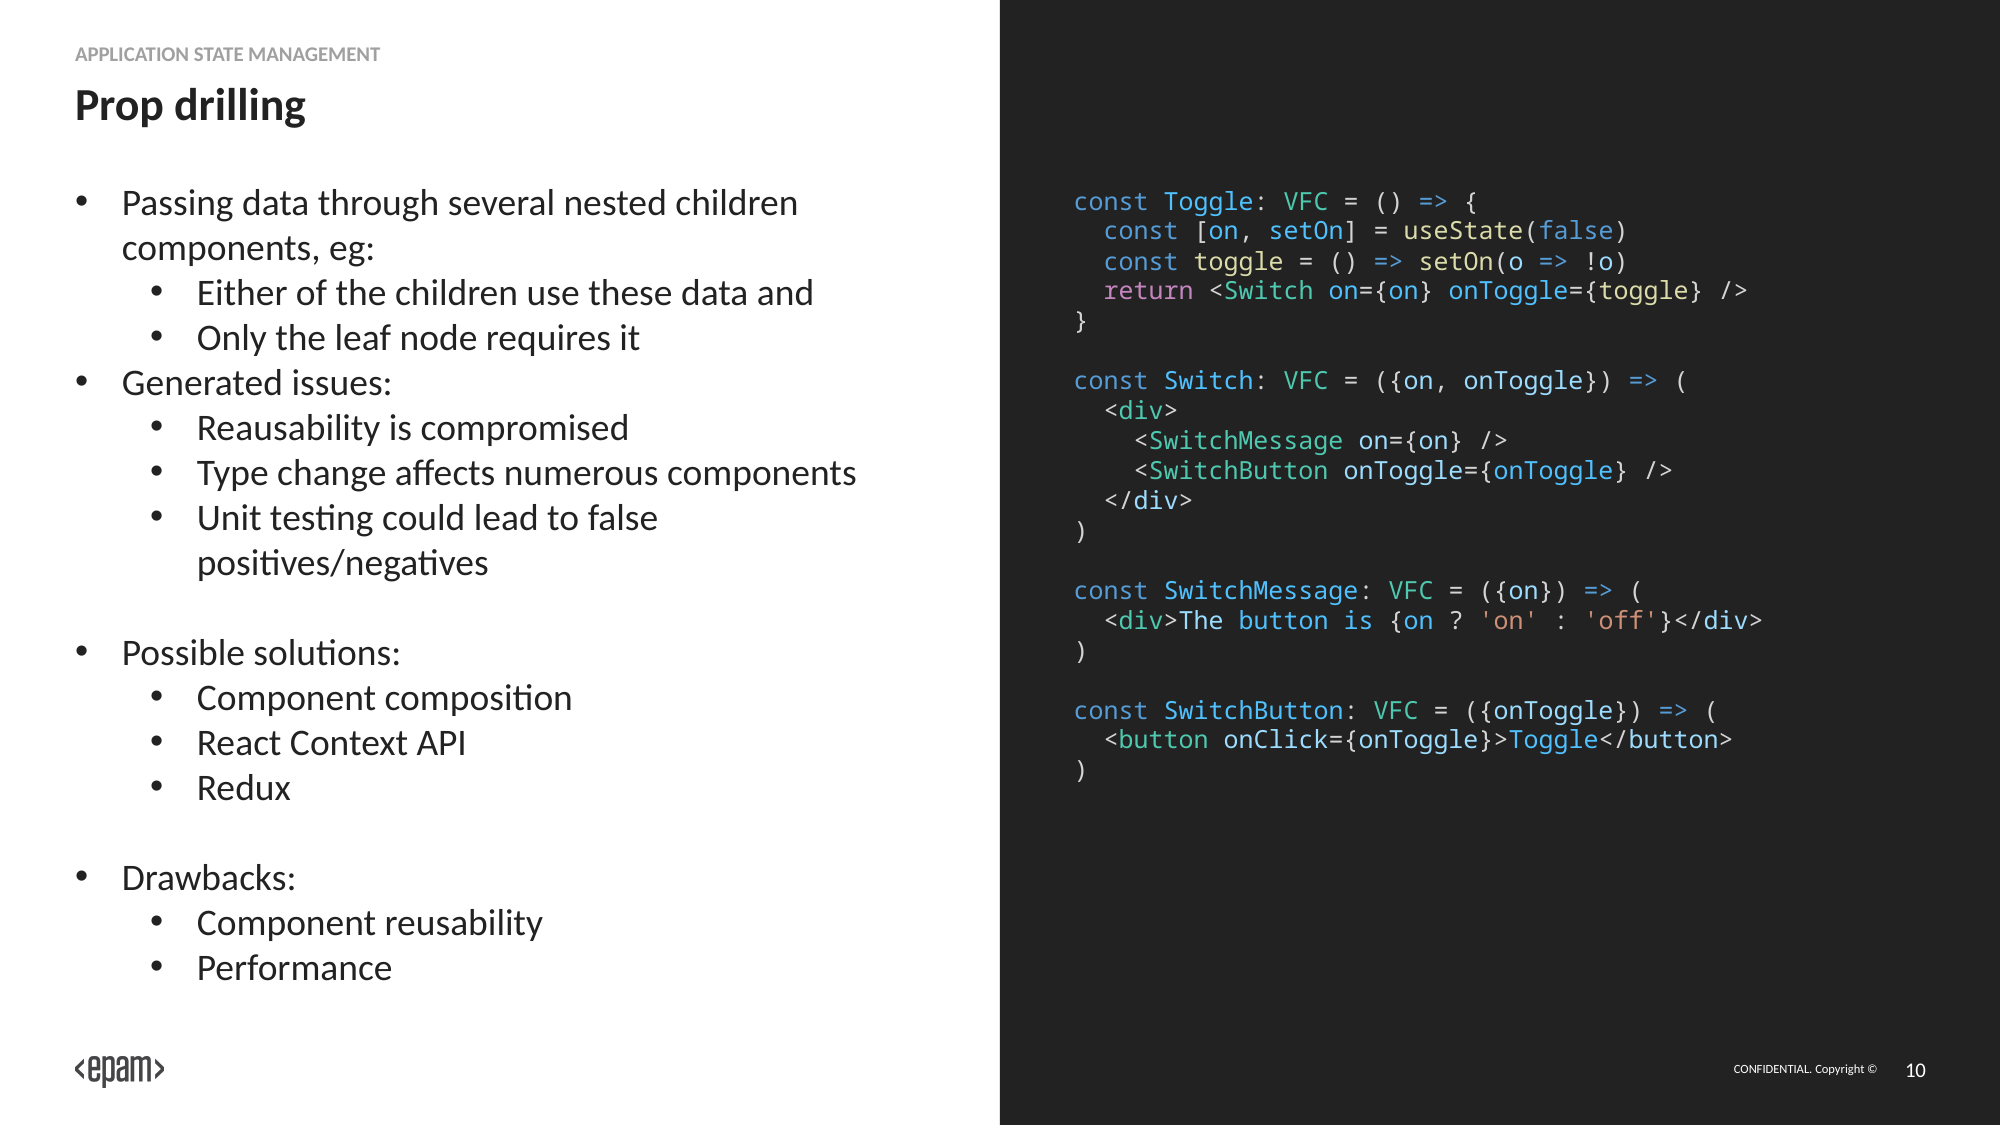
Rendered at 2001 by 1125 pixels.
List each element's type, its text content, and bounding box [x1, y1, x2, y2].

title Prop drilling [75, 75, 862, 150]
picture [75, 1056, 164, 1088]
text_box Passing data through several nested children components, eg: Either of the children use these data and Only the leaf node requires it Generated issues: Reausability is compromised Type change affects numerous components Unit testing could lead to false positives/negatives Possible solutions: Component composition React Context API Redux Drawbacks: Component reusability Performance [75, 177, 942, 988]
list Application state management [75, 37, 668, 75]
text_box const Toggle: VFC = () => { const [on, setOn] = useState(false) const toggle = () => setOn(o => !o) return <Switch on={on} onToggle={toggle} /> } const Switch: VFC = ({on, onToggle}) => ( <div> <SwitchMessage on={on} /> <SwitchButton onToggle={onToggle} /> </div> ) const SwitchMessage: VFC = ({on}) => ( <div>The button is {on ? 'on' : 'off'}</div> ) const SwitchButton: VFC = ({onToggle}) => ( <button onClick={onToggle}>Toggle</button> ) [1058, 177, 1925, 852]
